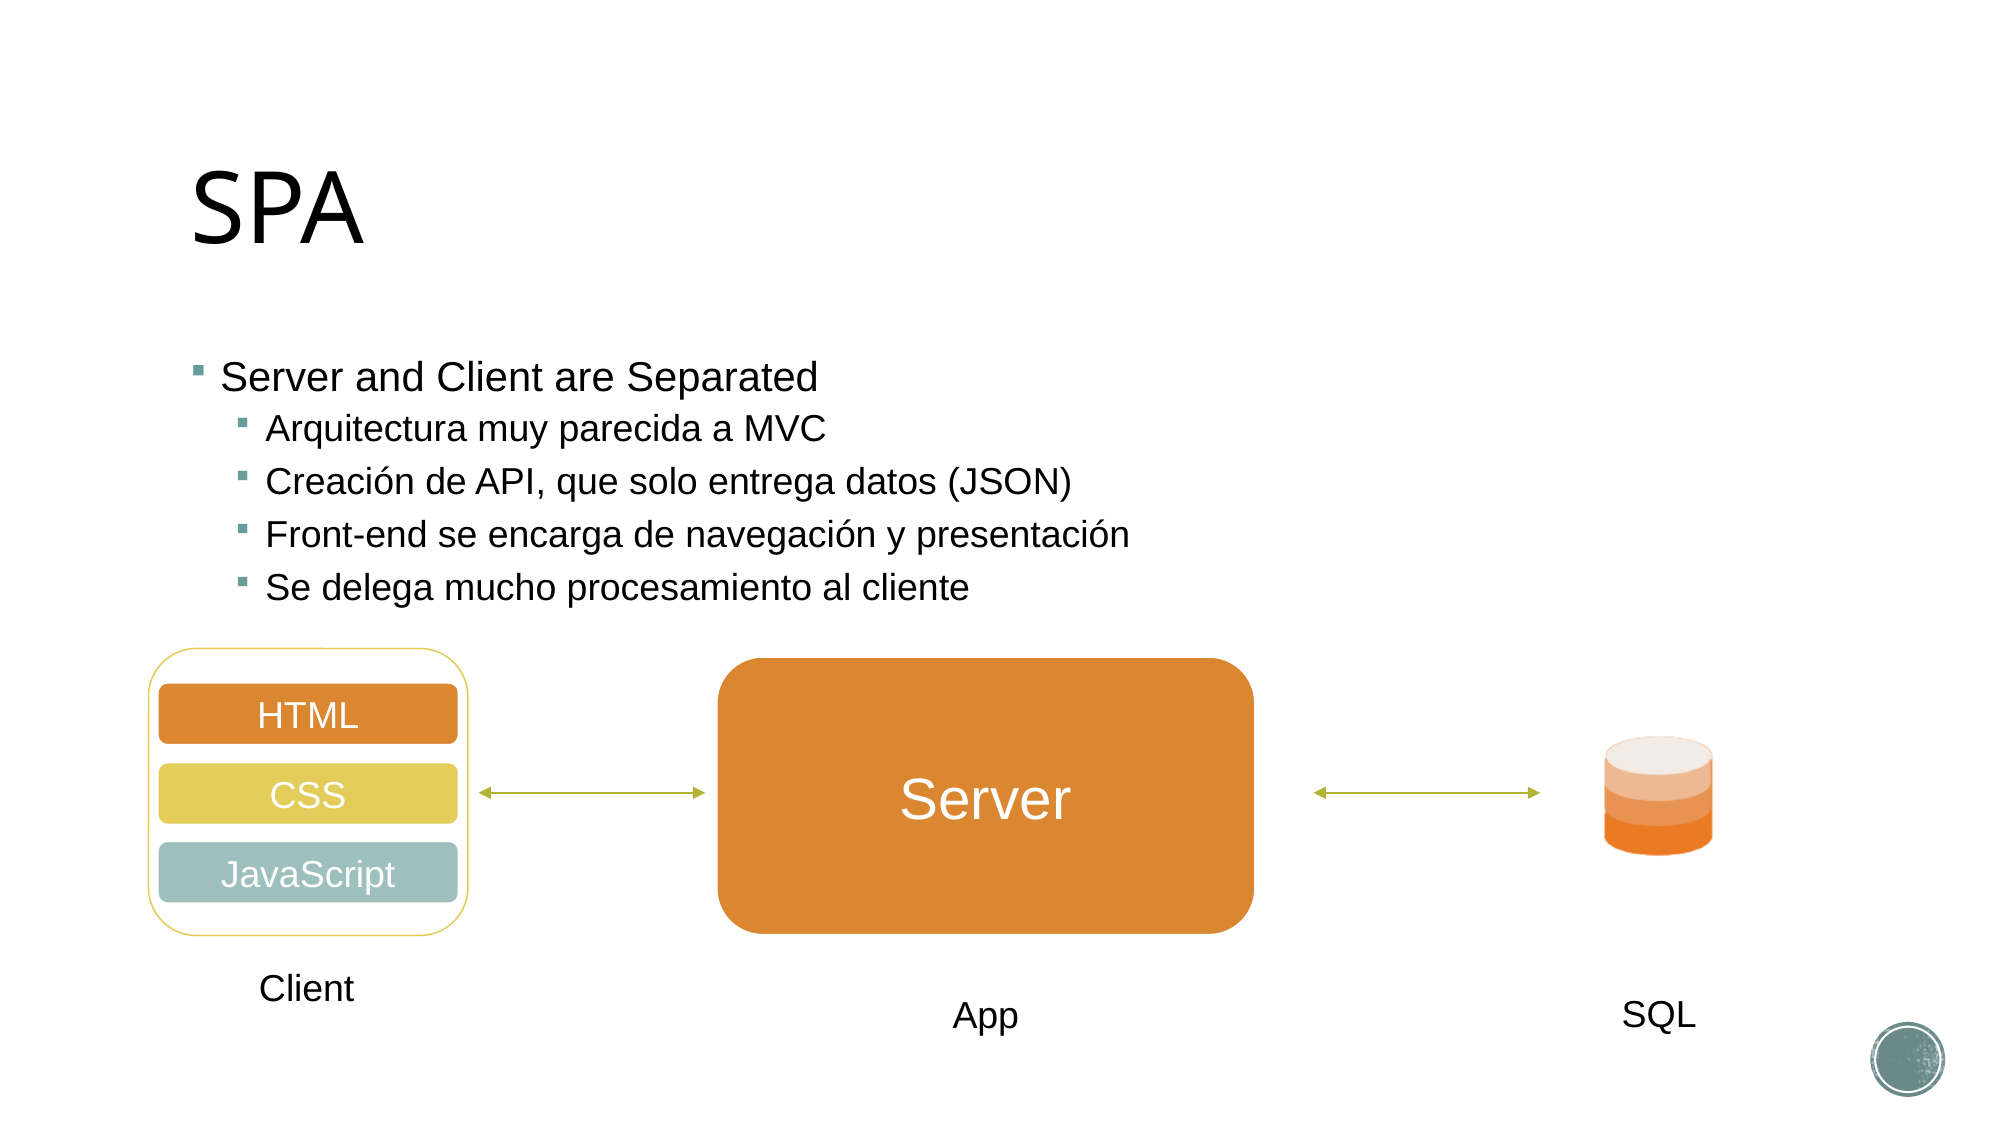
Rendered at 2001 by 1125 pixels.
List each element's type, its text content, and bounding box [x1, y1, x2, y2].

text_box Client [209, 956, 405, 1017]
text_box SQL [1561, 982, 1757, 1042]
text_box JavaScript [155, 838, 461, 906]
picture [1594, 730, 1724, 865]
title SPA [175, 79, 1826, 344]
text_box Server [714, 654, 1258, 937]
text_box CSS [155, 760, 461, 827]
list Server and Client are Separated Arquitectura muy parecida a MVC Creación de API, que solo entrega datos (JSON) Front-end se encarga de navegación y presentación Se delega mucho procesamiento al cliente [175, 348, 1826, 633]
text_box HTML [155, 680, 461, 748]
text_box [148, 648, 468, 936]
text_box App [888, 983, 1084, 1044]
